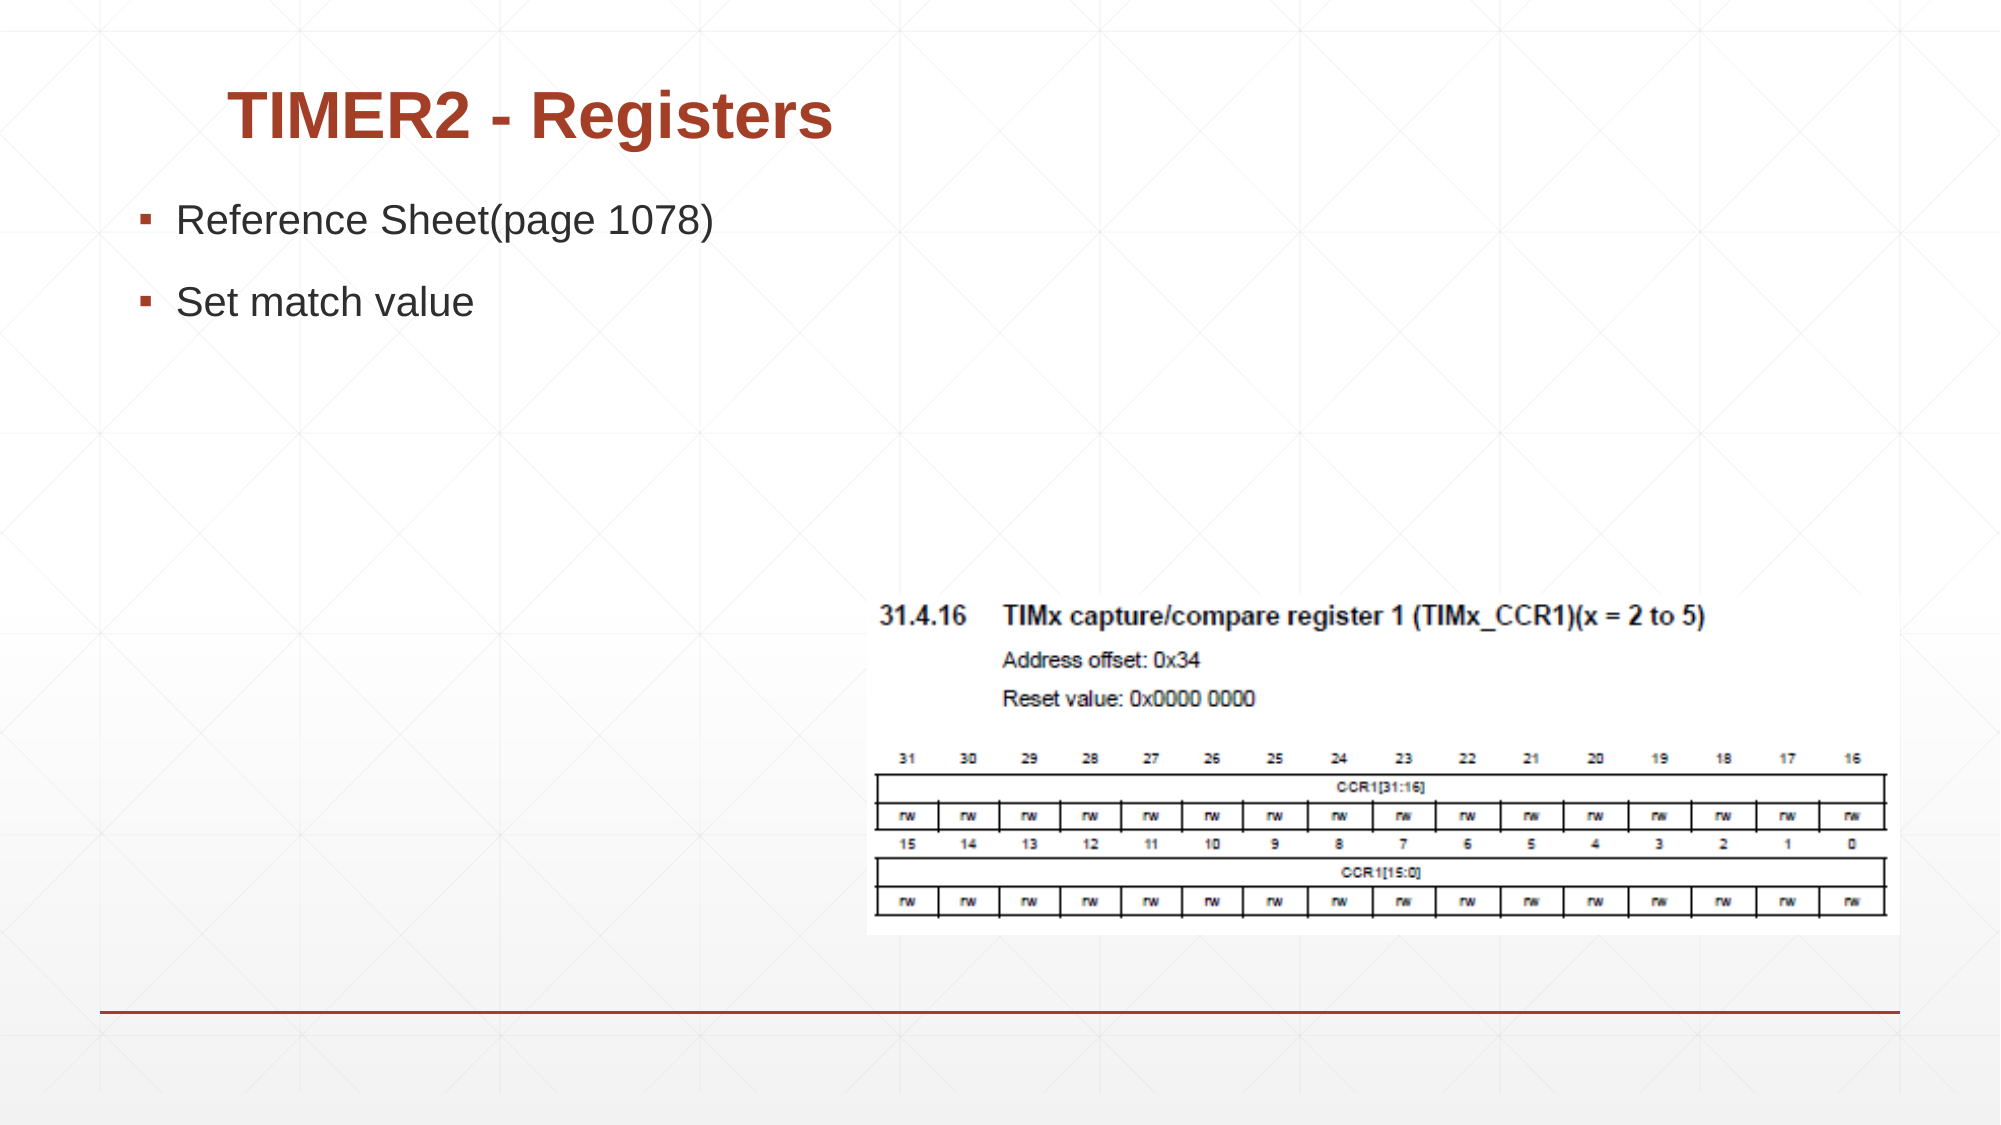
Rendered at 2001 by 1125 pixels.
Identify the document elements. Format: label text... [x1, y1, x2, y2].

list Reference Sheet(page 1078) Set match value [123, 190, 1010, 935]
picture [867, 595, 1900, 935]
title TIMER2 - Registers [212, 0, 1788, 161]
